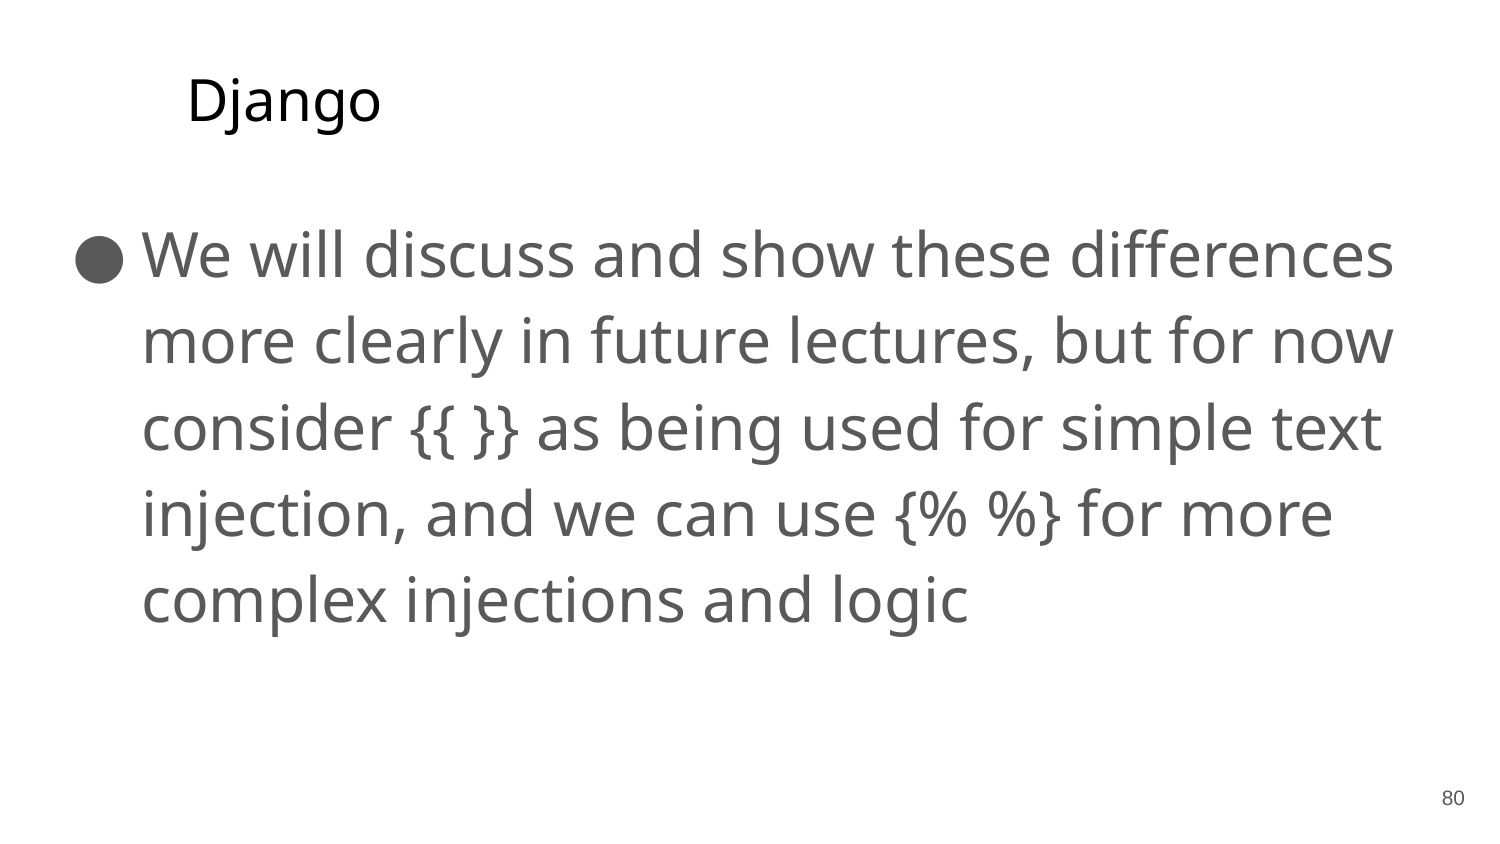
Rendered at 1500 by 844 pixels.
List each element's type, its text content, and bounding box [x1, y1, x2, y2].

list We will discuss and show these differences more clearly in future lectures, but for now consider {{ }} as being used for simple text injection, and we can use {% %} for more complex injections and logic [51, 189, 1478, 750]
title Django [171, 48, 1449, 143]
slide_number 80 [1389, 764, 1480, 830]
